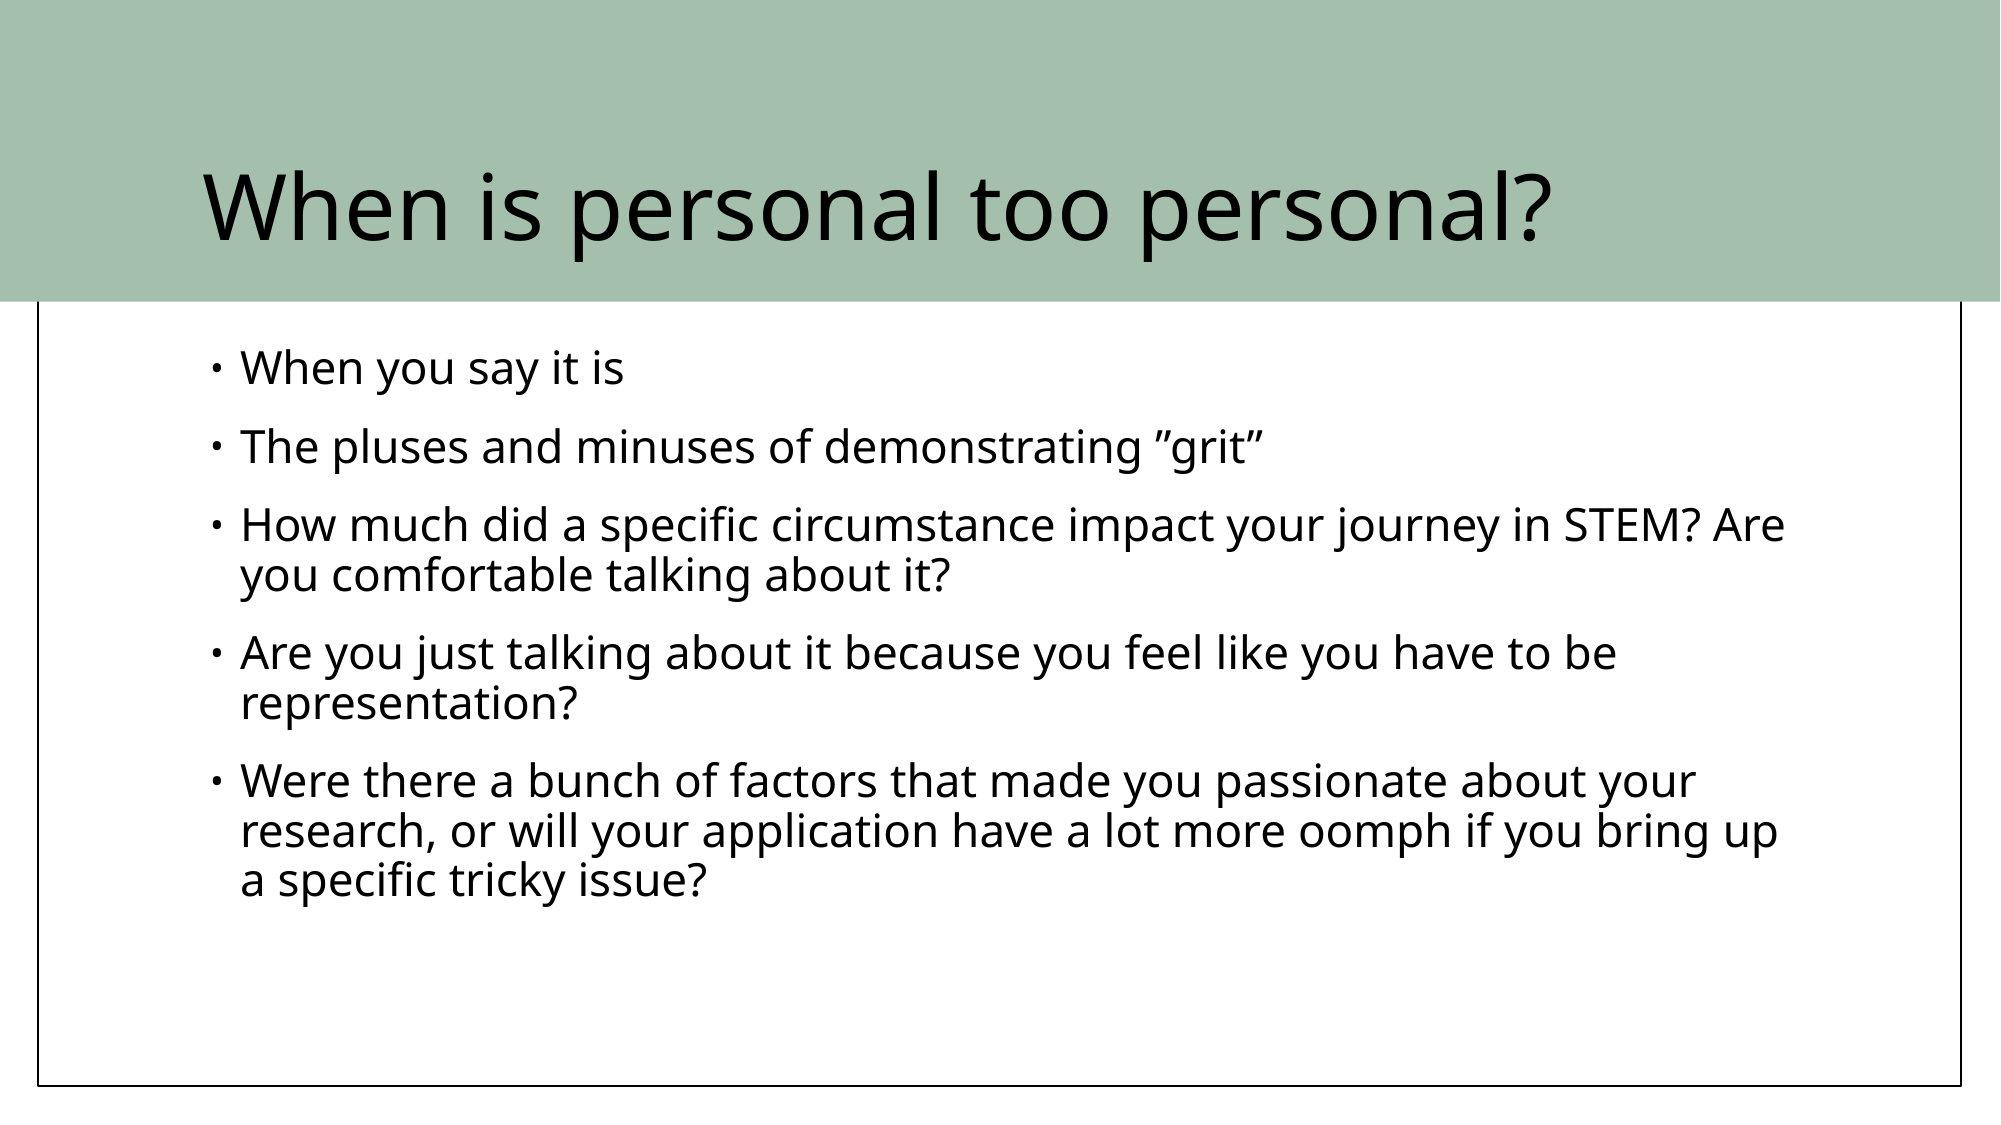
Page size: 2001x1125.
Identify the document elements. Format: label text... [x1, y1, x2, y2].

title When is personal too personal? [187, 99, 1808, 323]
list When you say it is The pluses and minuses of demonstrating ”grit” How much did a specific circumstance impact your journey in STEM? Are you comfortable talking about it? Are you just talking about it because you feel like you have to be representation? Were there a bunch of factors that made you passionate about your research, or will your application have a lot more oomph if you bring up a specific tricky issue? [187, 337, 1808, 1000]
